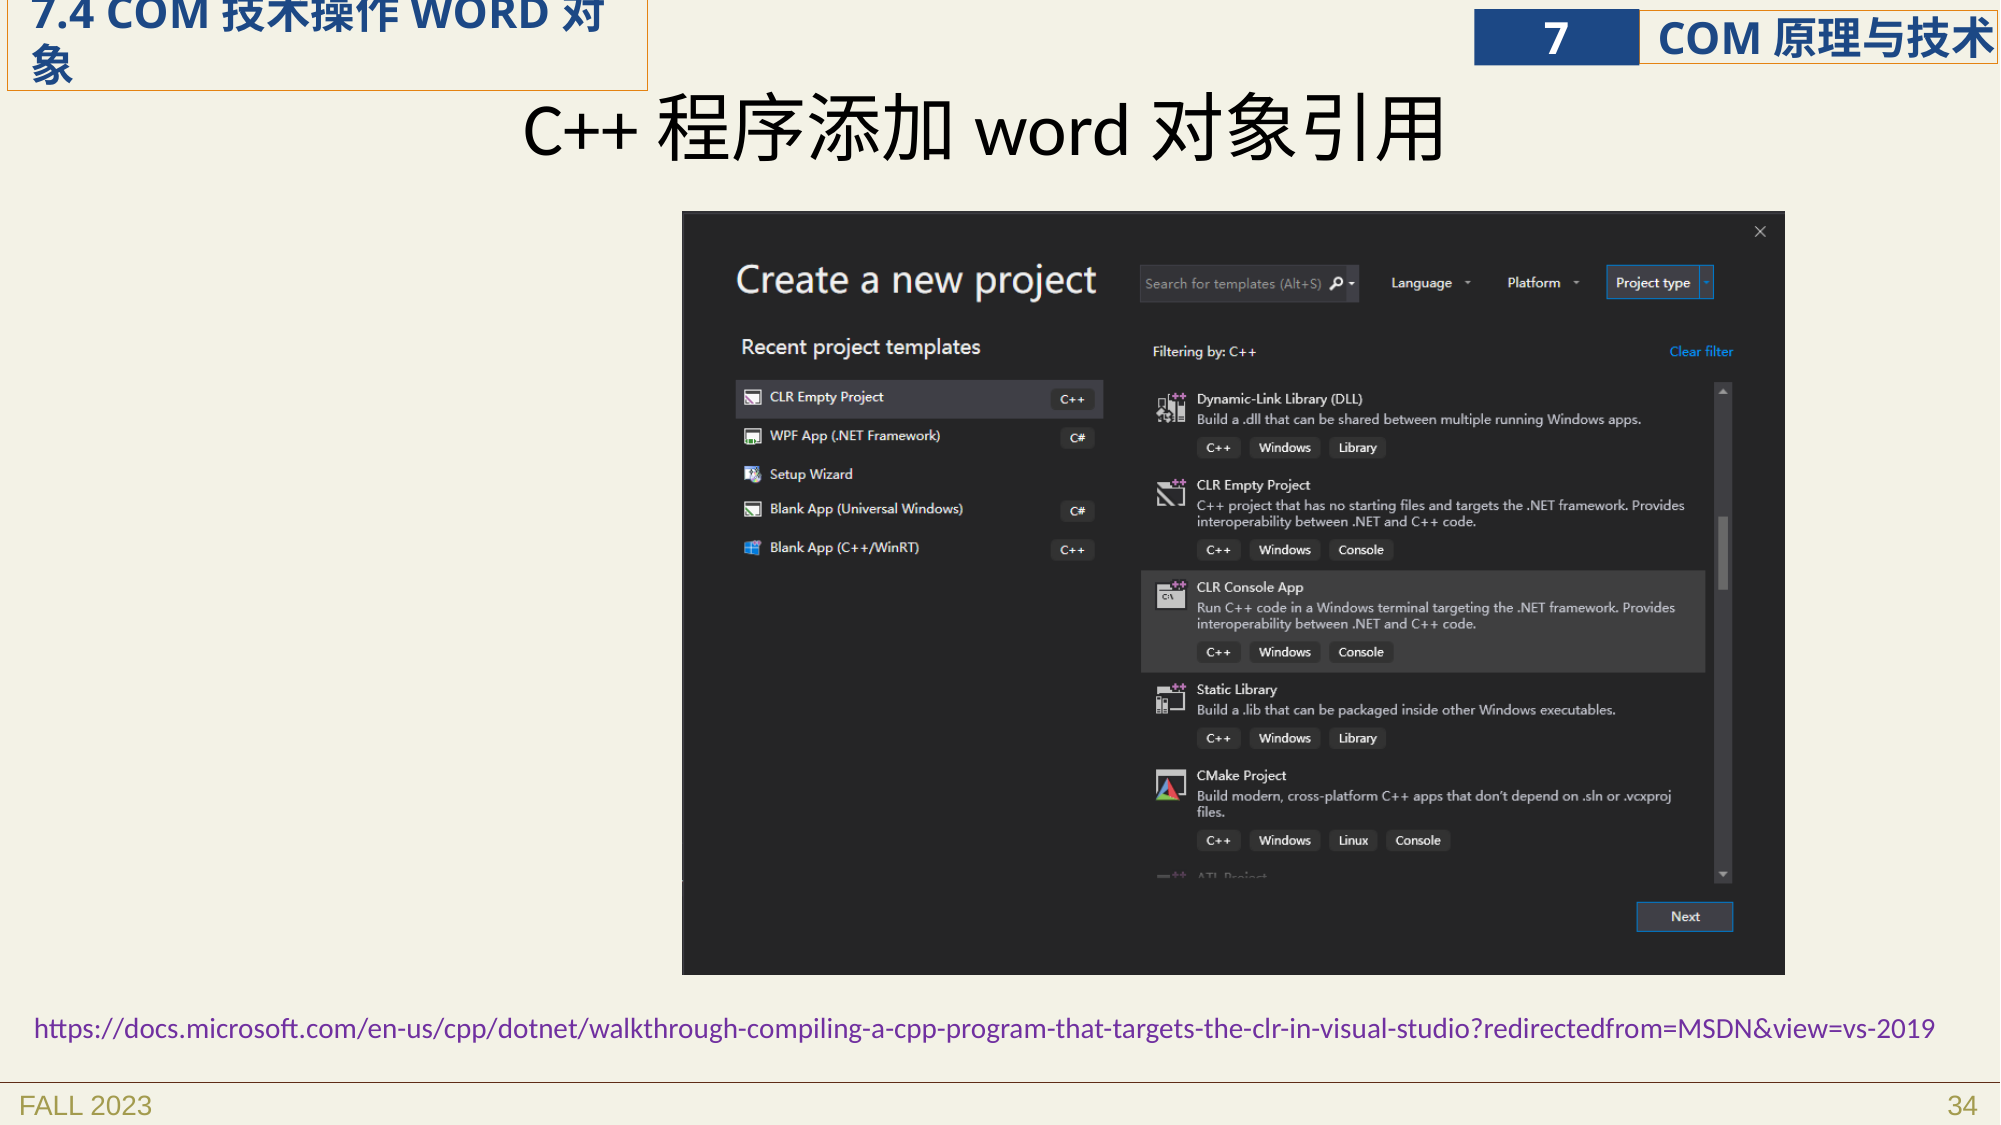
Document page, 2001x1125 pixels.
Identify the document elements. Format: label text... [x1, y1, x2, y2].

picture [682, 211, 1786, 976]
text_box https://docs.microsoft.com/en-us/cpp/dotnet/walkthrough-compiling-a-cpp-program-that-targets-the-clr-in-visual-studio?redirectedfrom=MSDN&view=vs-2019 [18, 1001, 1989, 1052]
title C++程序添加word对象引用 [512, 67, 1689, 185]
